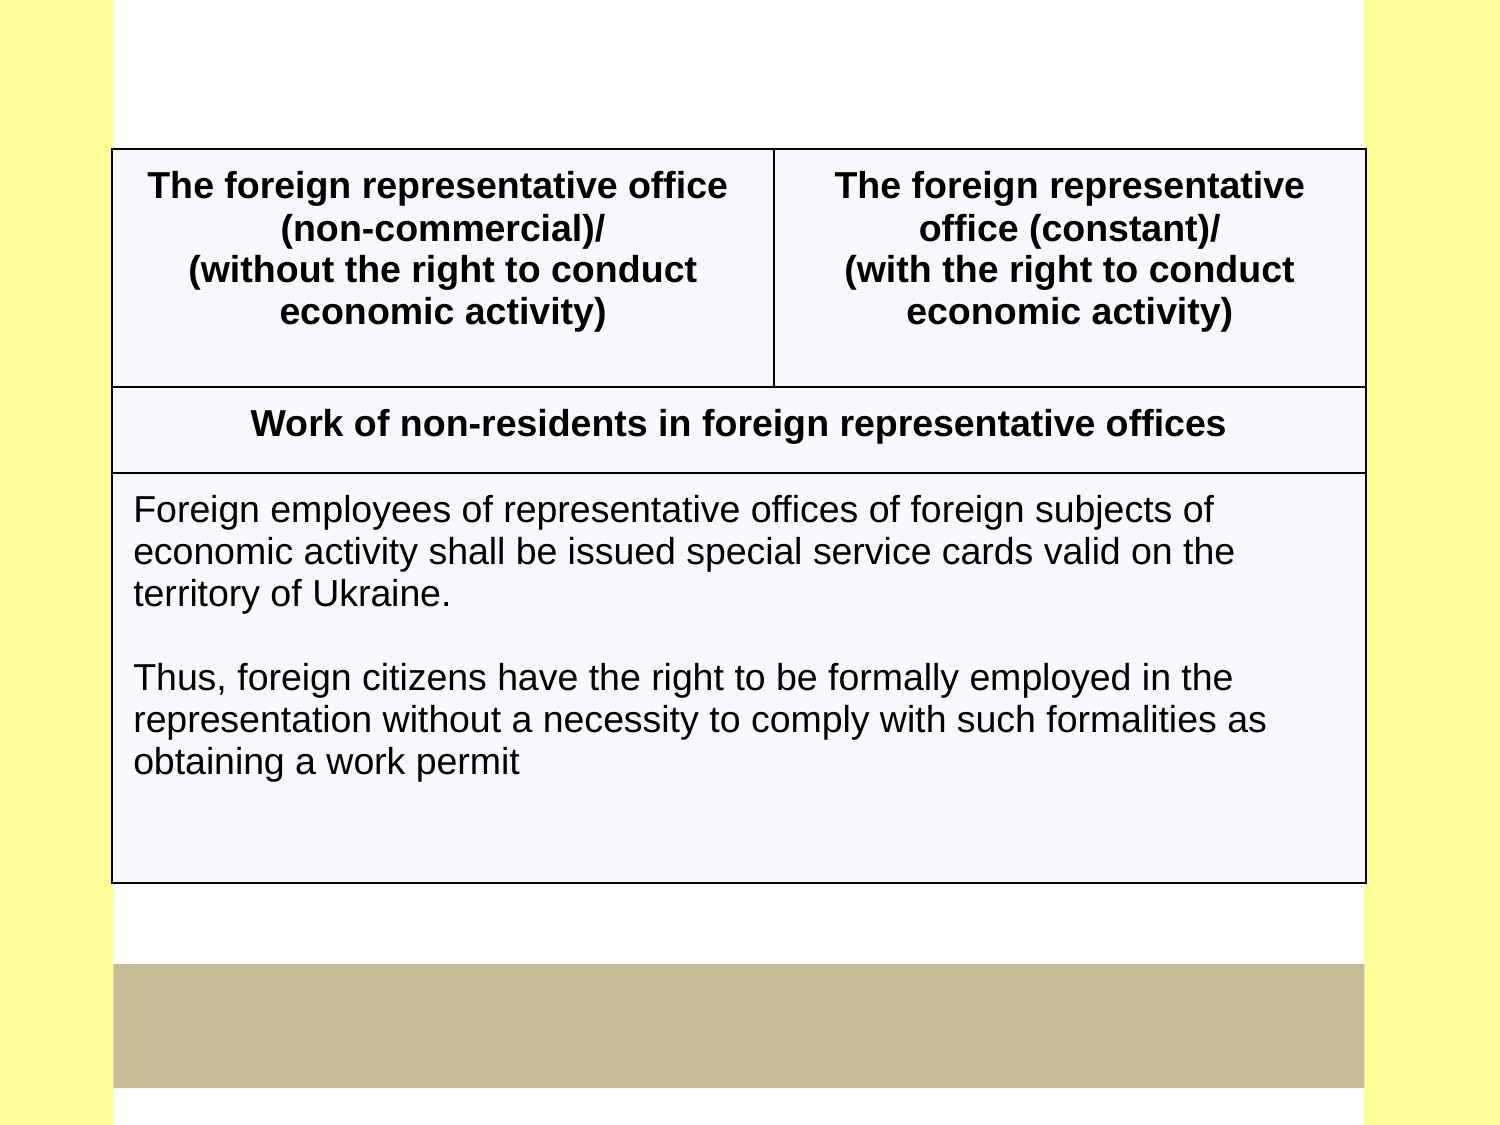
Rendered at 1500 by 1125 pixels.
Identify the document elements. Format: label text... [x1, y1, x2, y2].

table_header The foreign representative office (non-commercial)/ (without the right to conduct economic activity) [113, 150, 773, 386]
text_box [1362, 0, 1500, 1125]
table_cell Foreign employees of representative offices of foreign subjects of economic activity shall be issued special service cards valid on the territory of Ukraine. Thus, foreign citizens have the right to be formally employed in the representation without a necessity to comply with such formalities as obtaining a work permit [113, 474, 1365, 882]
table_cell Work of non-residents in foreign representative offices [113, 388, 1365, 472]
text_box [115, 962, 1362, 1090]
table_header The foreign representative office (constant)/ (with the right to conduct economic activity) [775, 150, 1365, 386]
text_box [0, 0, 115, 1125]
